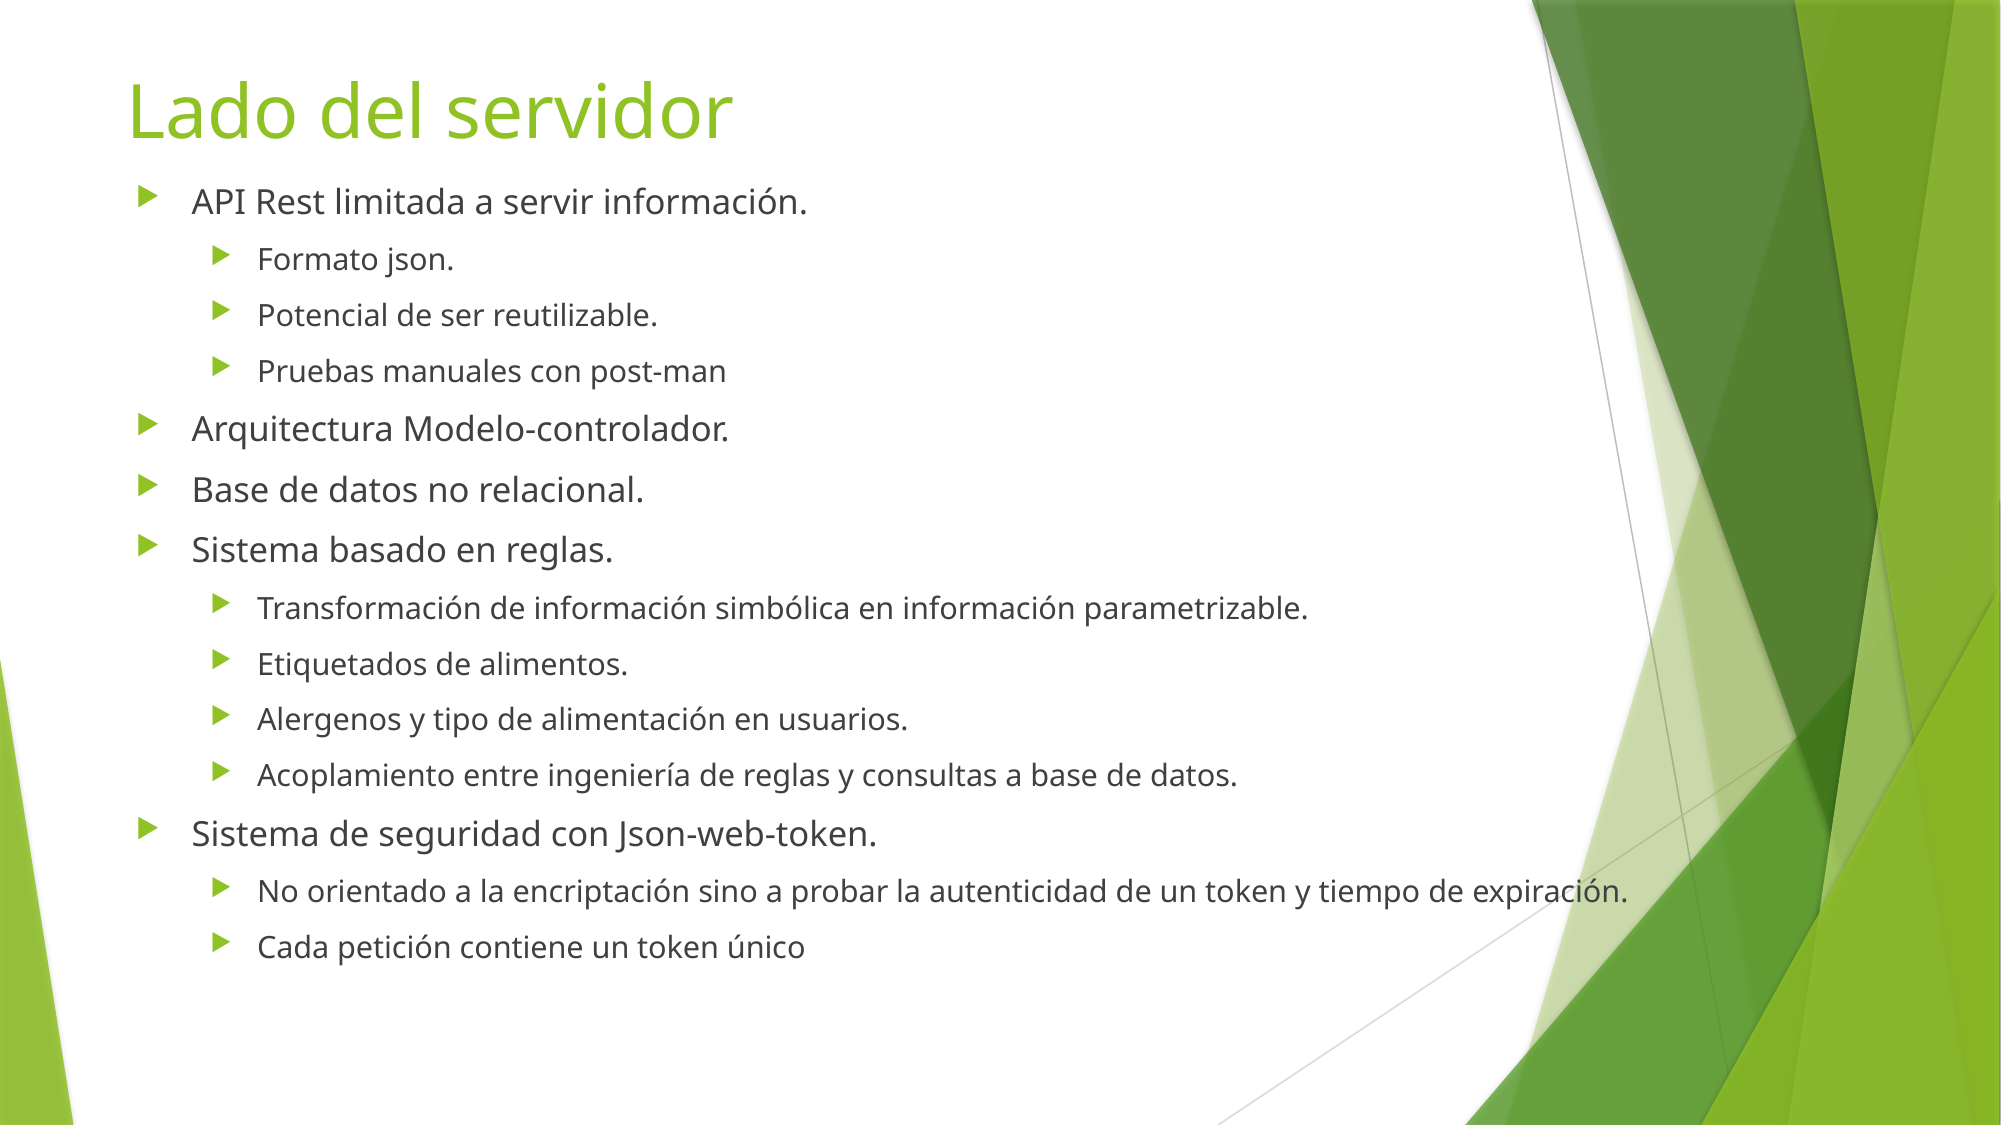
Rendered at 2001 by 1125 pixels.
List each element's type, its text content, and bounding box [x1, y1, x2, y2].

title Lado del servidor [111, 55, 1522, 188]
list API Rest limitada a servir información. Formato json. Potencial de ser reutilizable. Pruebas manuales con post-man Arquitectura Modelo-controlador. Base de datos no relacional. Sistema basado en reglas. Transformación de información simbólica en información parametrizable. Etiquetados de alimentos. Alergenos y tipo de alimentación en usuarios. Acoplamiento entre ingeniería de reglas y consultas a base de datos. Sistema de seguridad con Json-web-token. No orientado a la encriptación sino a probar la autenticidad de un token y tiempo de expiración. Cada petición contiene un token único [120, 172, 1662, 1010]
